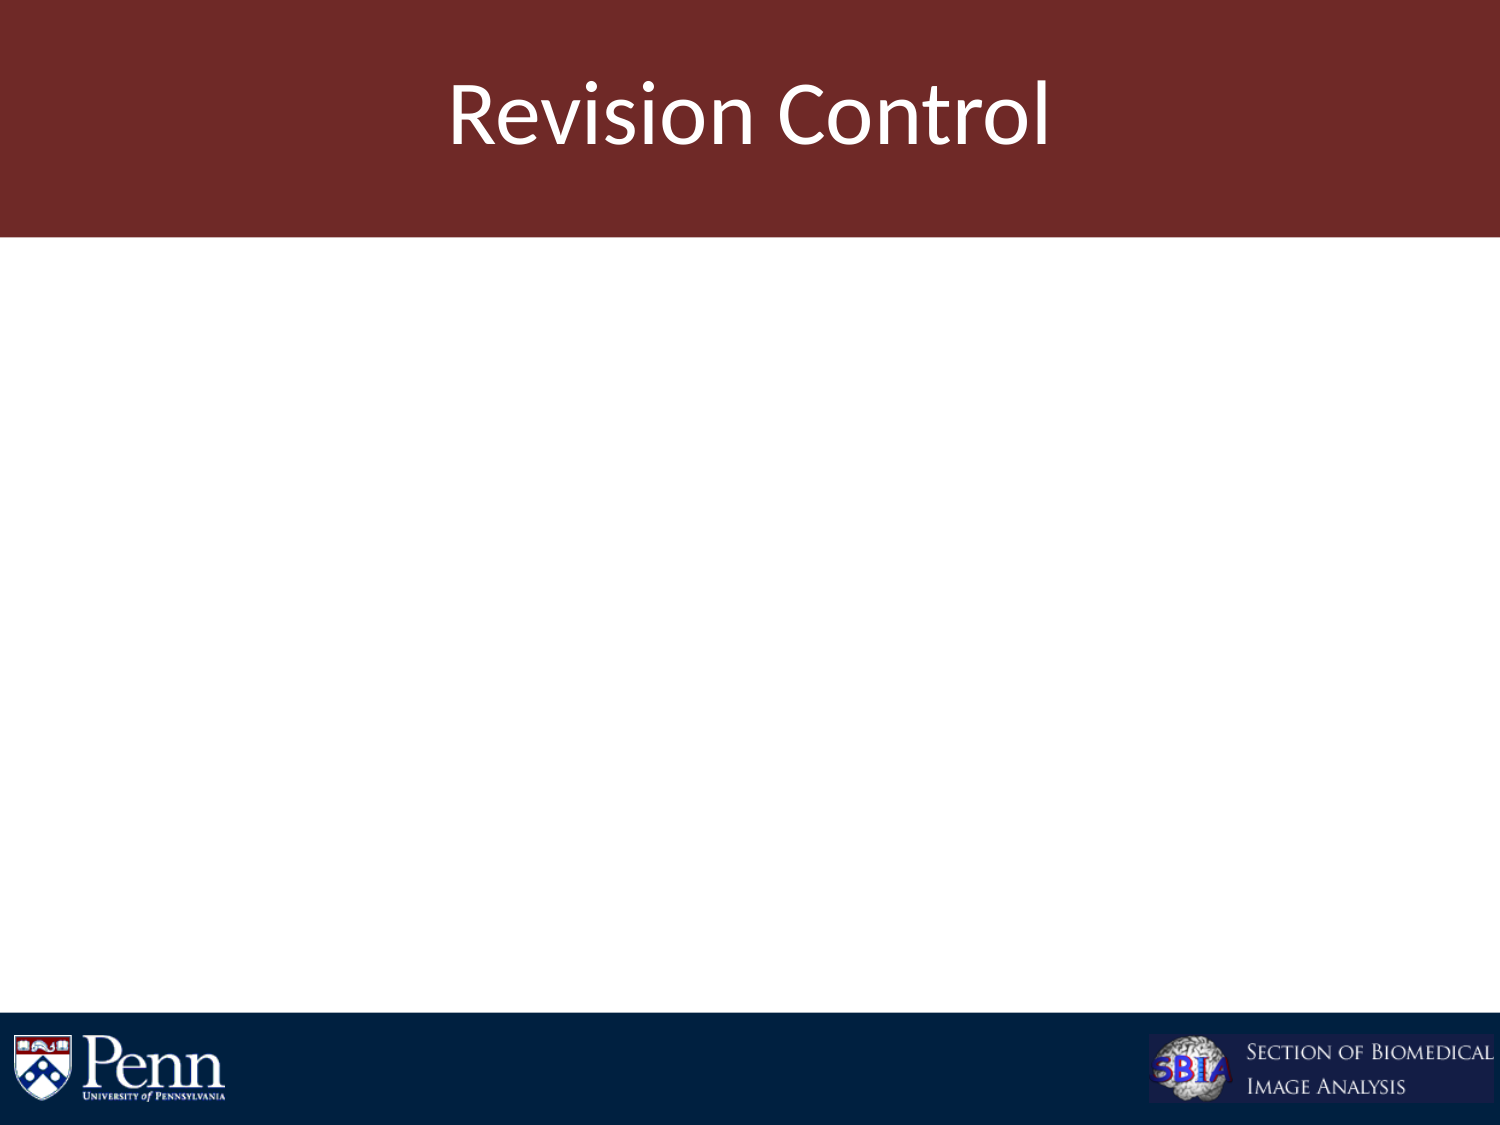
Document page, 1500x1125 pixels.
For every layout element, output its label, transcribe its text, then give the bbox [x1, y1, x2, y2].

picture [1149, 1034, 1494, 1103]
title Revision Control [75, 45, 1425, 238]
picture [14, 1035, 225, 1102]
